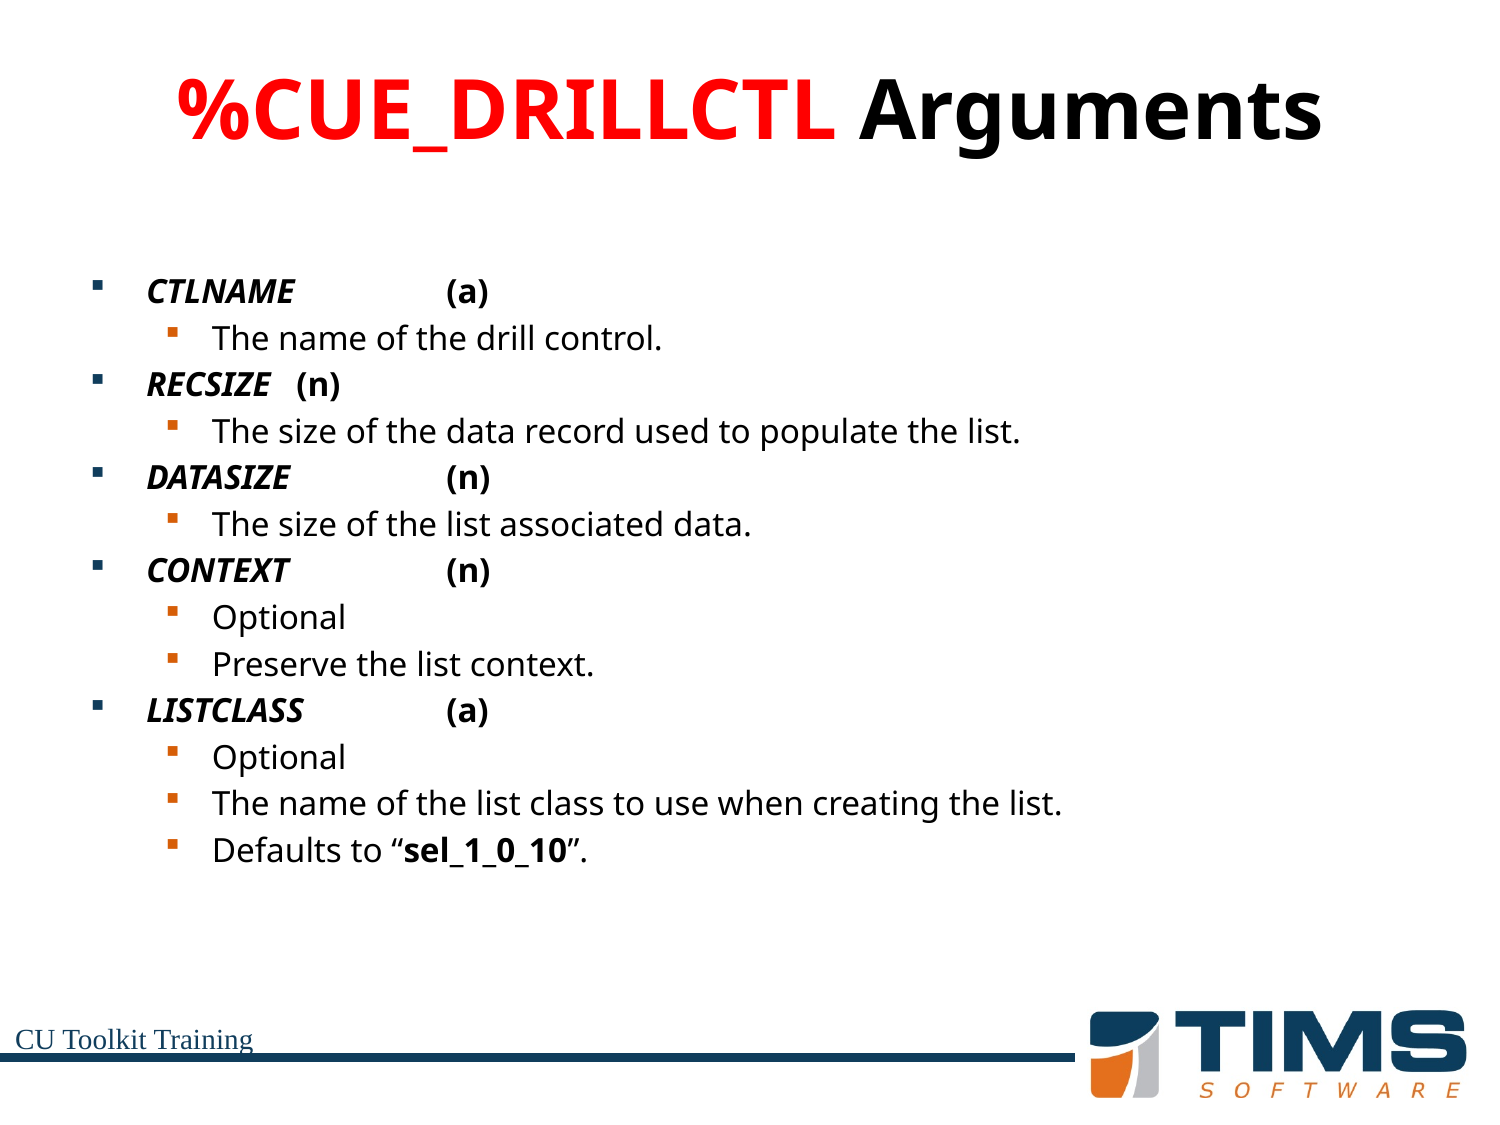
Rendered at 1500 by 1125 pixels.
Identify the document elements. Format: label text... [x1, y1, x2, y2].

footer CU Toolkit Training [0, 1012, 650, 1088]
picture [1087, 1007, 1469, 1098]
list CTLNAME (a) The name of the drill control. RECSIZE (n) The size of the data record used to populate the list. DATASIZE (n) The size of the list associated data. CONTEXT (n) Optional Preserve the list context. LISTCLASS (a) Optional The name of the list class to use when creating the list. Defaults to “sel_1_0_10”. [75, 262, 1425, 1005]
title %CUE_DRILLCTL Arguments [75, 12, 1426, 200]
